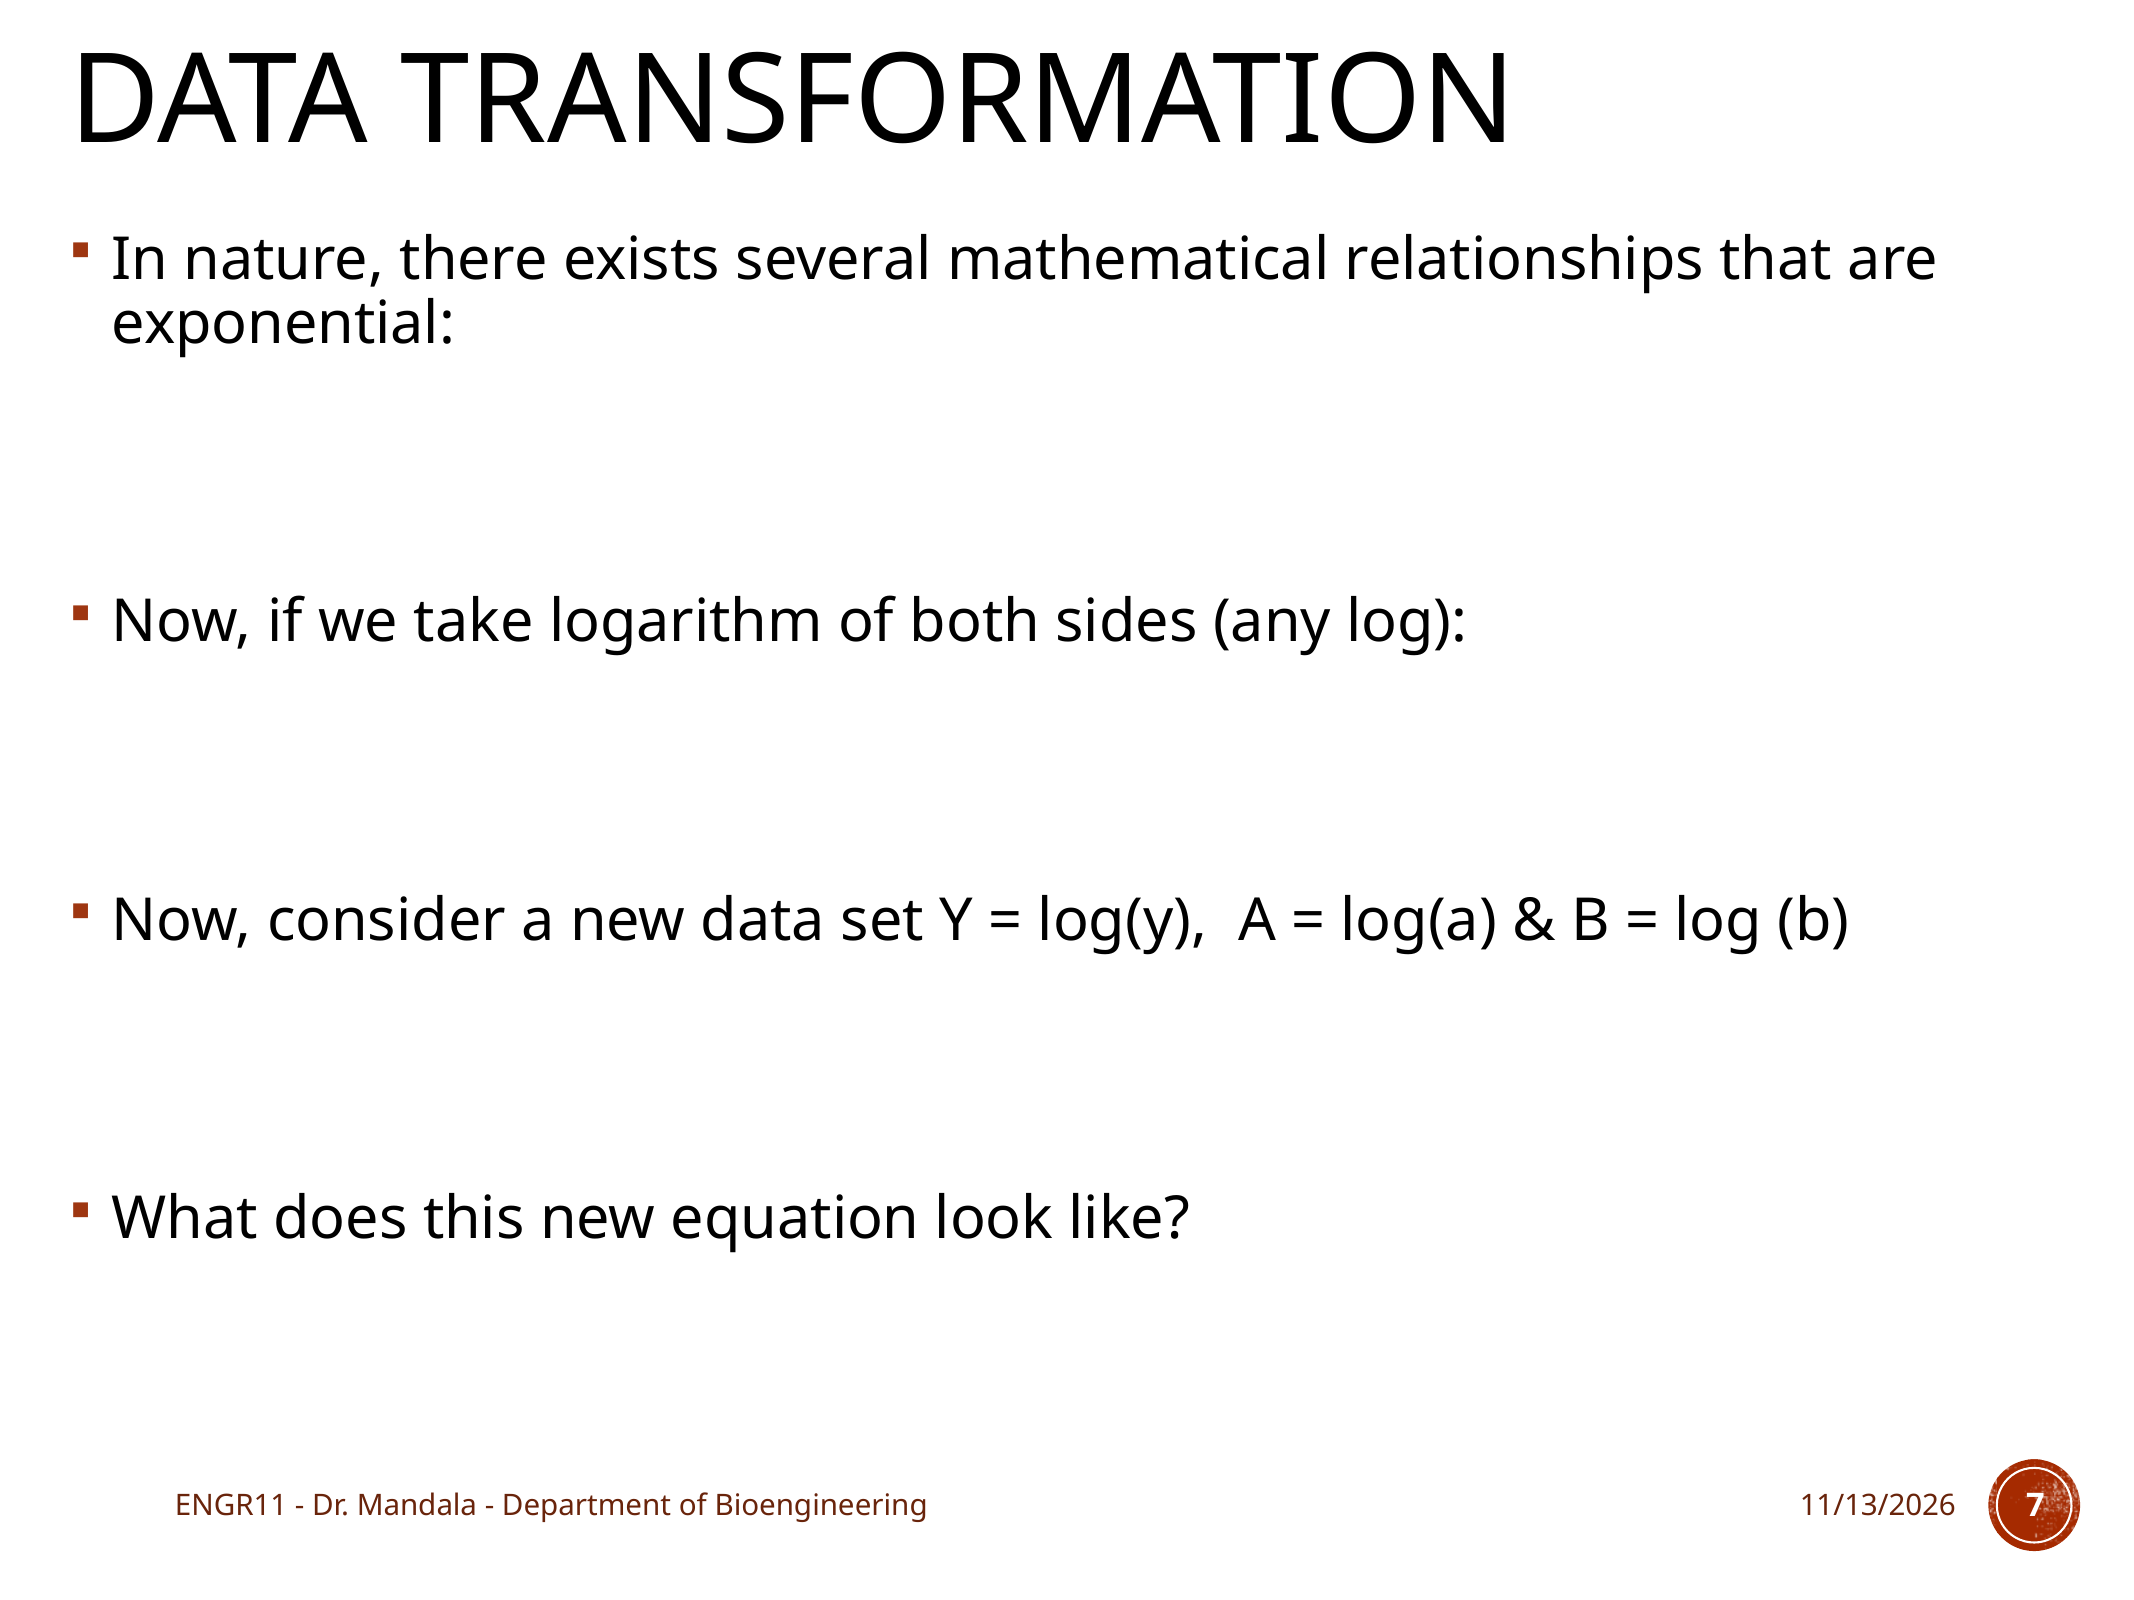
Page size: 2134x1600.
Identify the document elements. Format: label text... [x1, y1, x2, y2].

footer ENGR11 - Dr. Mandala - Department of Bioengineering [159, 1463, 1268, 1549]
title Data Transformation [54, 0, 2092, 205]
slide_number 7 [1979, 1463, 2092, 1549]
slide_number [1398, 1463, 1971, 1549]
